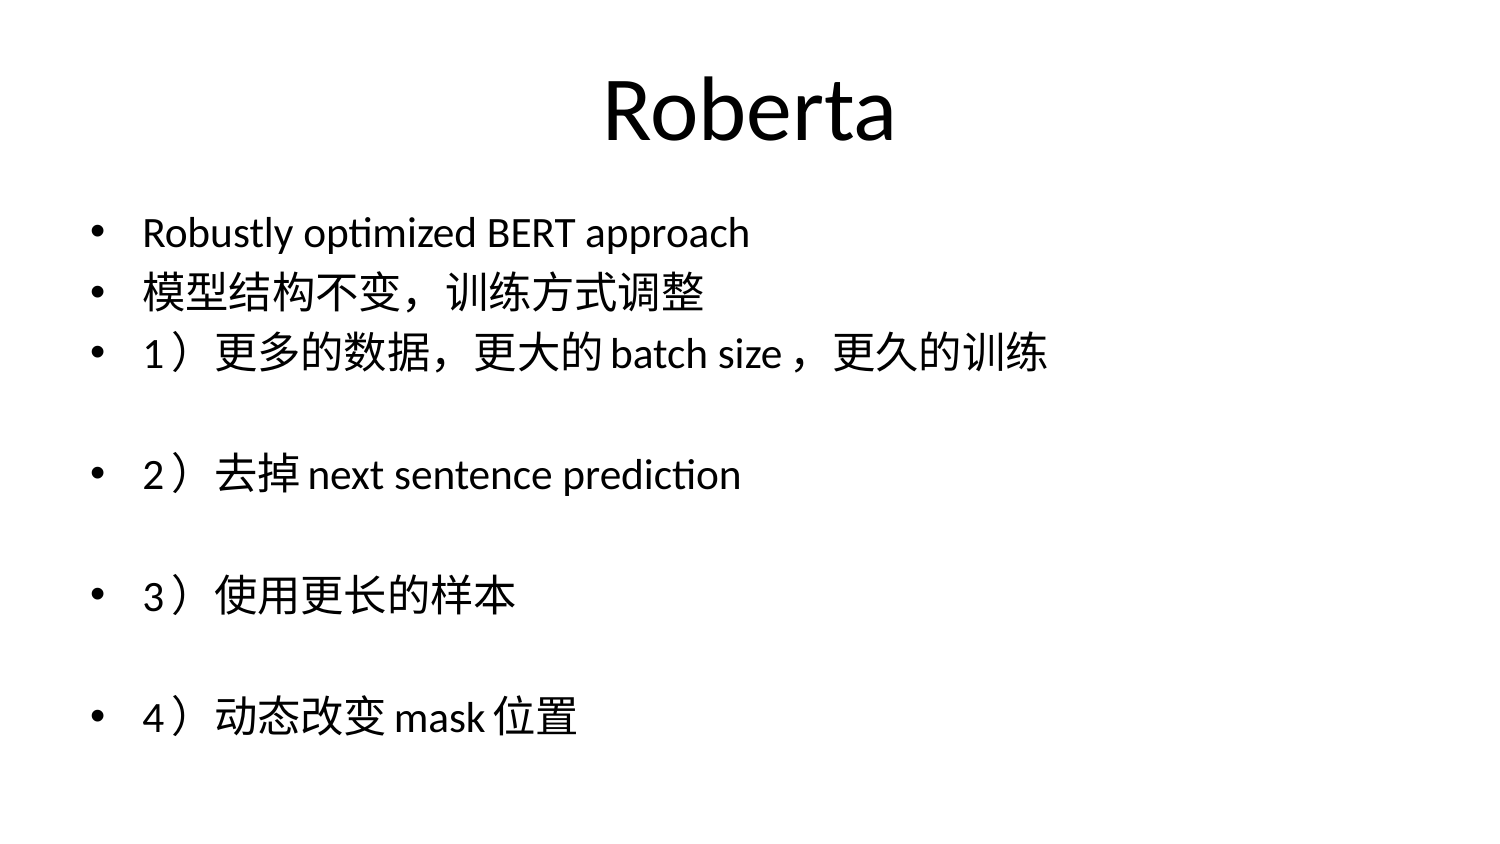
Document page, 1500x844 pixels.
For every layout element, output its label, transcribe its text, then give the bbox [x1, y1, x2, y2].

list Robustly optimized BERT approach 模型结构不变，训练方式调整 1）更多的数据，更大的batch size，更久的训练 2）去掉next sentence prediction 3）使用更长的样本 4）动态改变mask位置 [75, 196, 1425, 754]
title Roberta [75, 33, 1425, 175]
